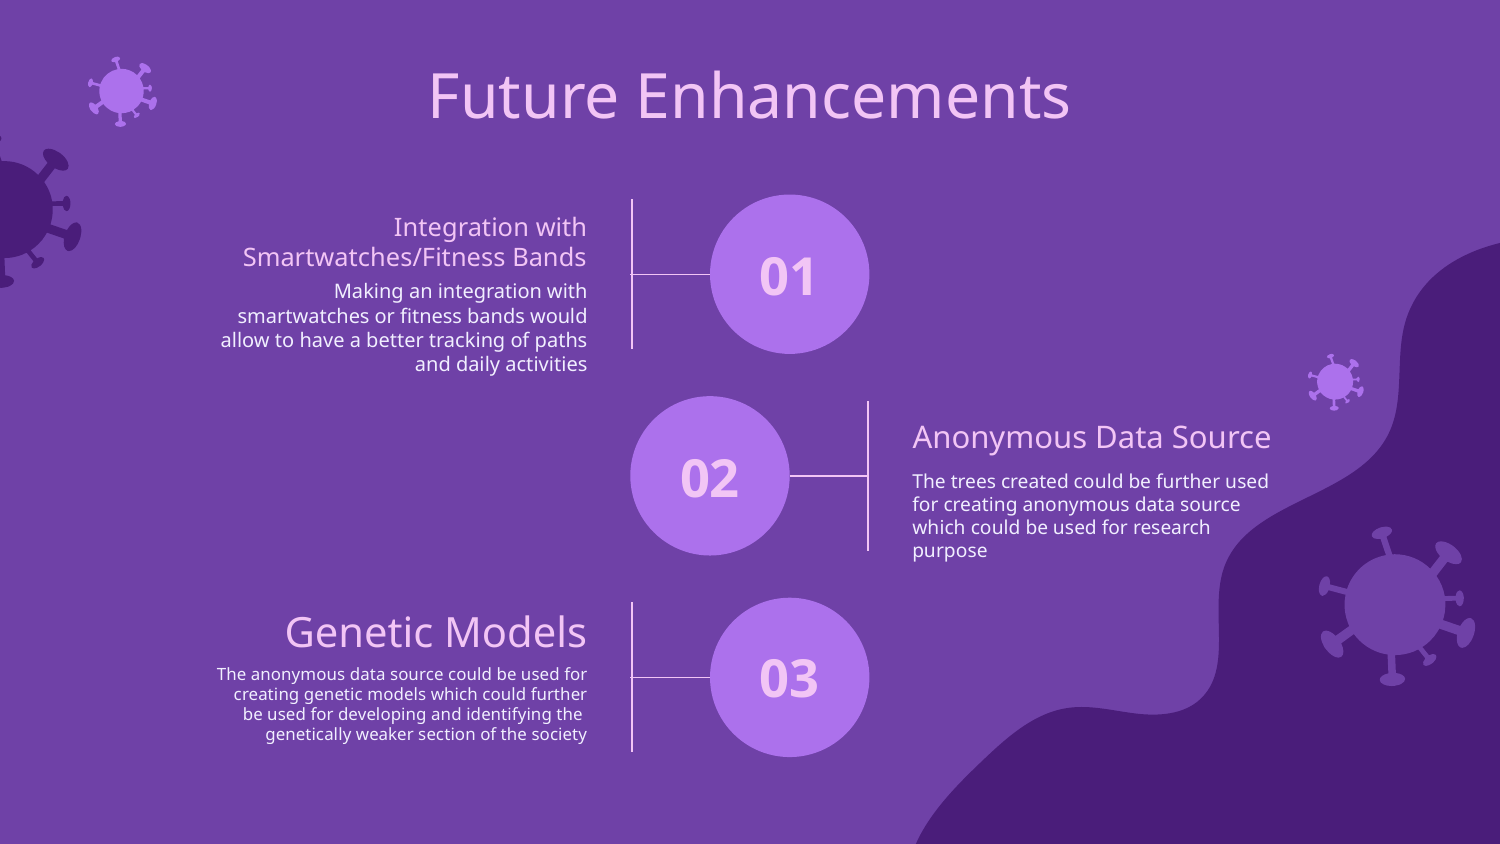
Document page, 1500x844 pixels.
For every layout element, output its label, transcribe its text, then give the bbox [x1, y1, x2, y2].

text_box The anonymous data source could be used for creating genetic models which could further be used for developing and identifying the genetically weaker section of the society [197, 678, 603, 771]
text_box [630, 597, 870, 758]
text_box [630, 194, 870, 355]
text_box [630, 395, 870, 556]
text_box Anonymous Data Source [897, 388, 1342, 483]
list Making an integration with smartwatches or fitness bands would allow to have a better tracking of paths and daily activities [197, 288, 603, 387]
title Future Enhancements [384, 40, 1116, 185]
text_box The trees created could be further used for creating anonymous data source which could be used for research purpose [897, 483, 1302, 577]
text_box Integration with Smartwatches/Fitness Bands [158, 194, 603, 288]
text_box Genetic Models [158, 584, 603, 678]
